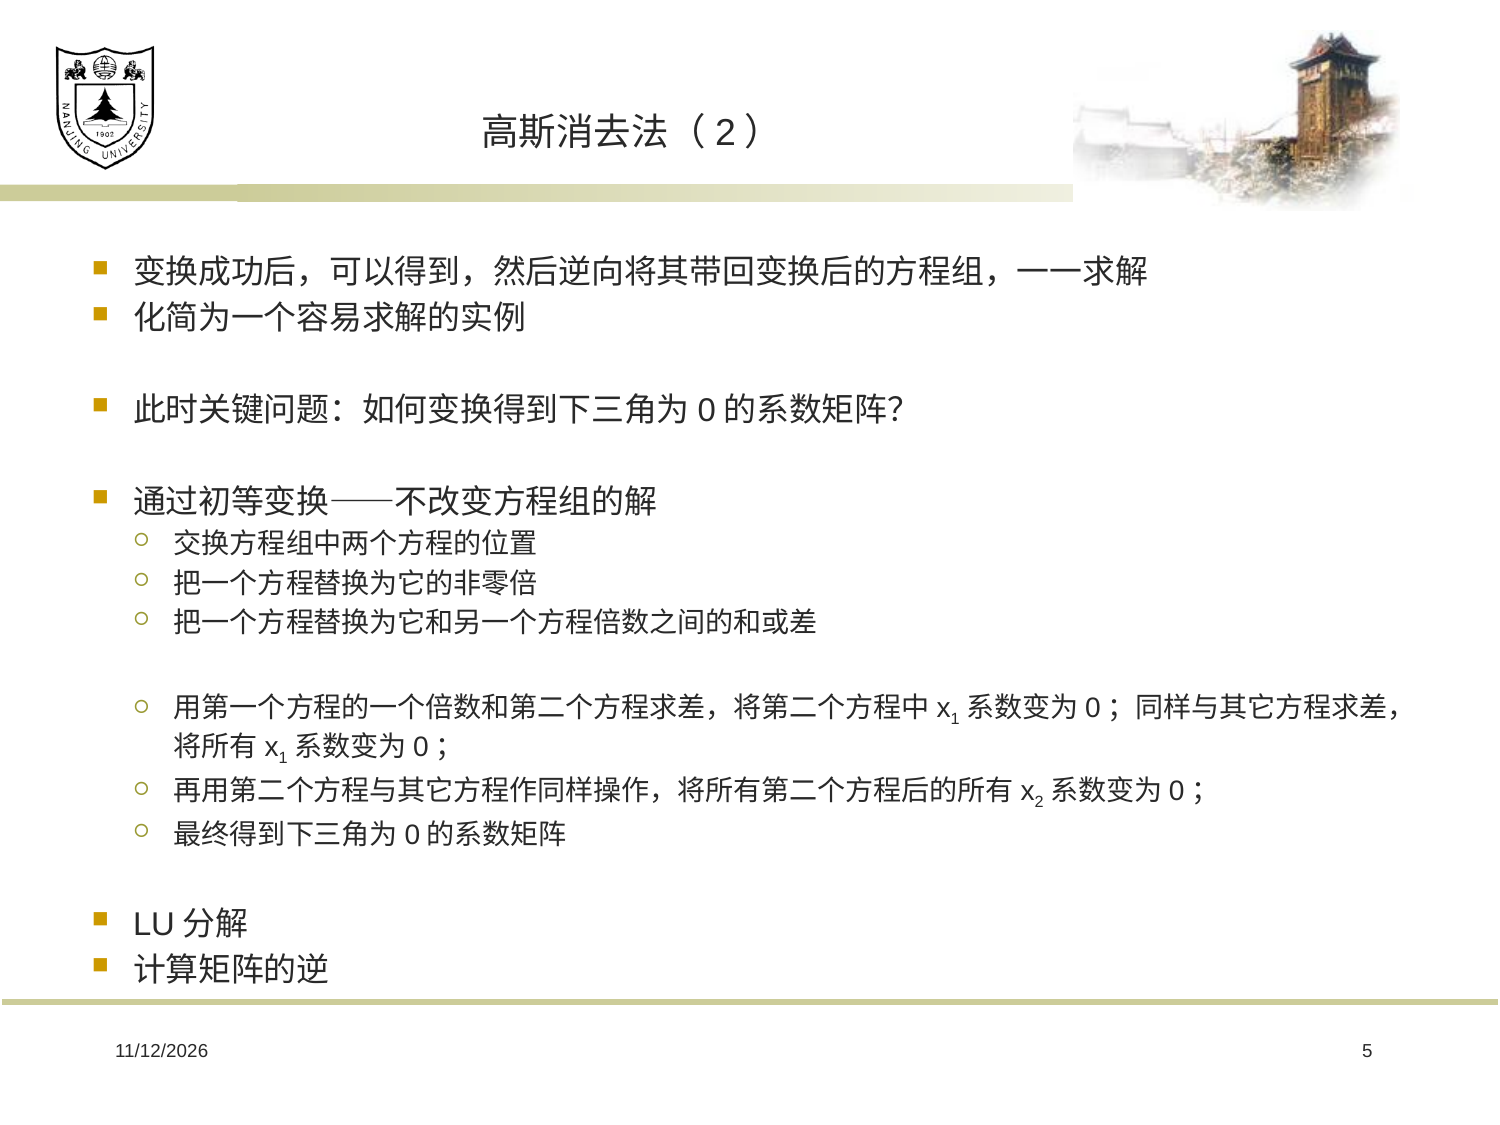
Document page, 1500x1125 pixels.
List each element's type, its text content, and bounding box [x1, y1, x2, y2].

picture [50, 42, 160, 173]
slide_number 5 [1234, 1030, 1388, 1106]
title 高斯消去法（2） [171, 66, 1093, 161]
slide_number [100, 1030, 313, 1106]
picture [1073, 30, 1400, 211]
picture [2, 999, 1498, 1005]
